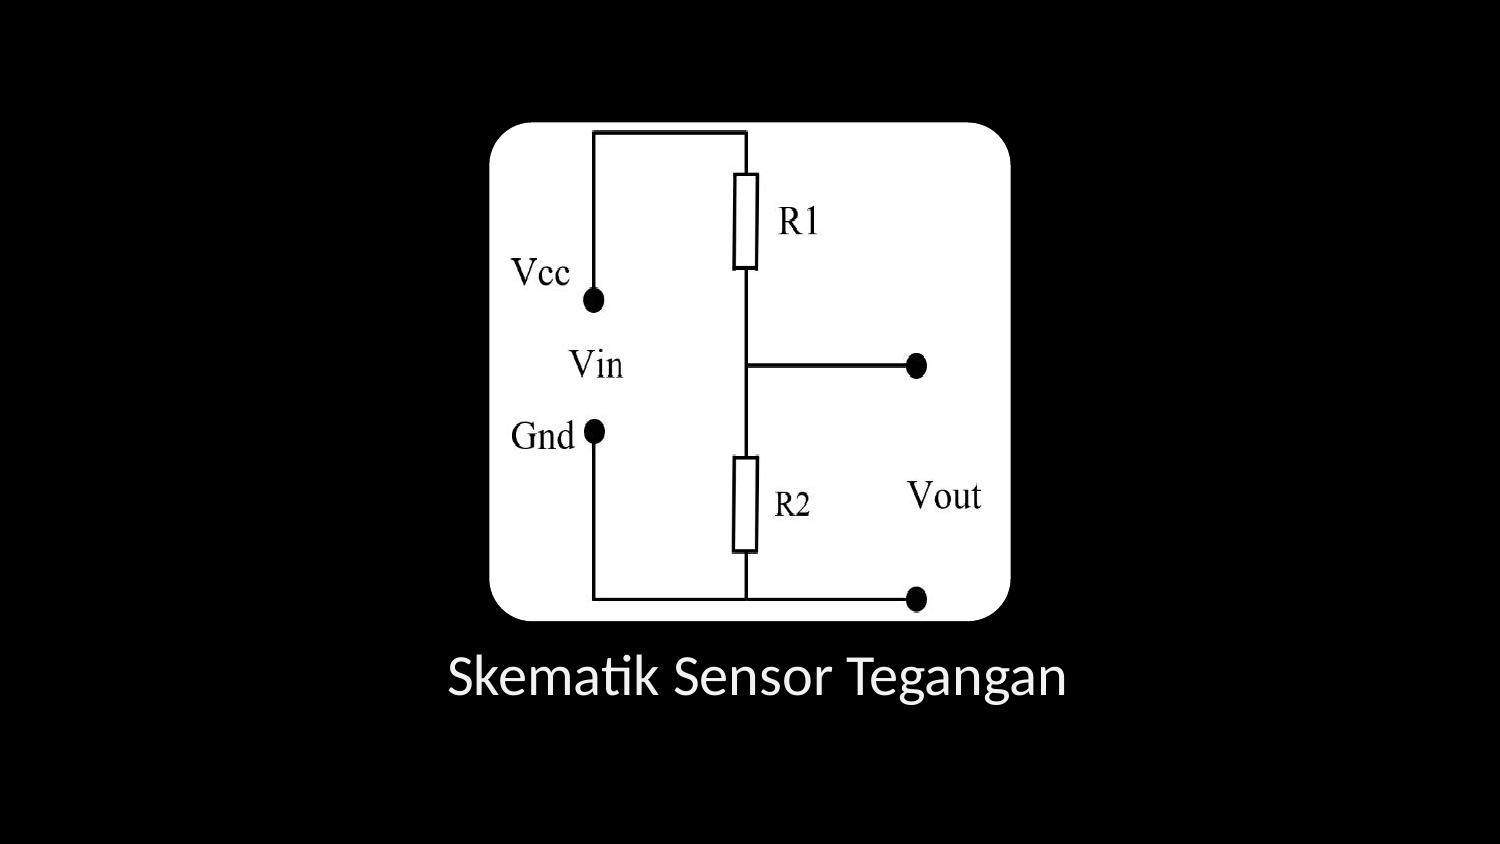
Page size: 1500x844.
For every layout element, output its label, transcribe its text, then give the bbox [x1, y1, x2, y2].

picture [489, 122, 1011, 622]
list Skematik Sensor Tegangan [103, 75, 1397, 760]
